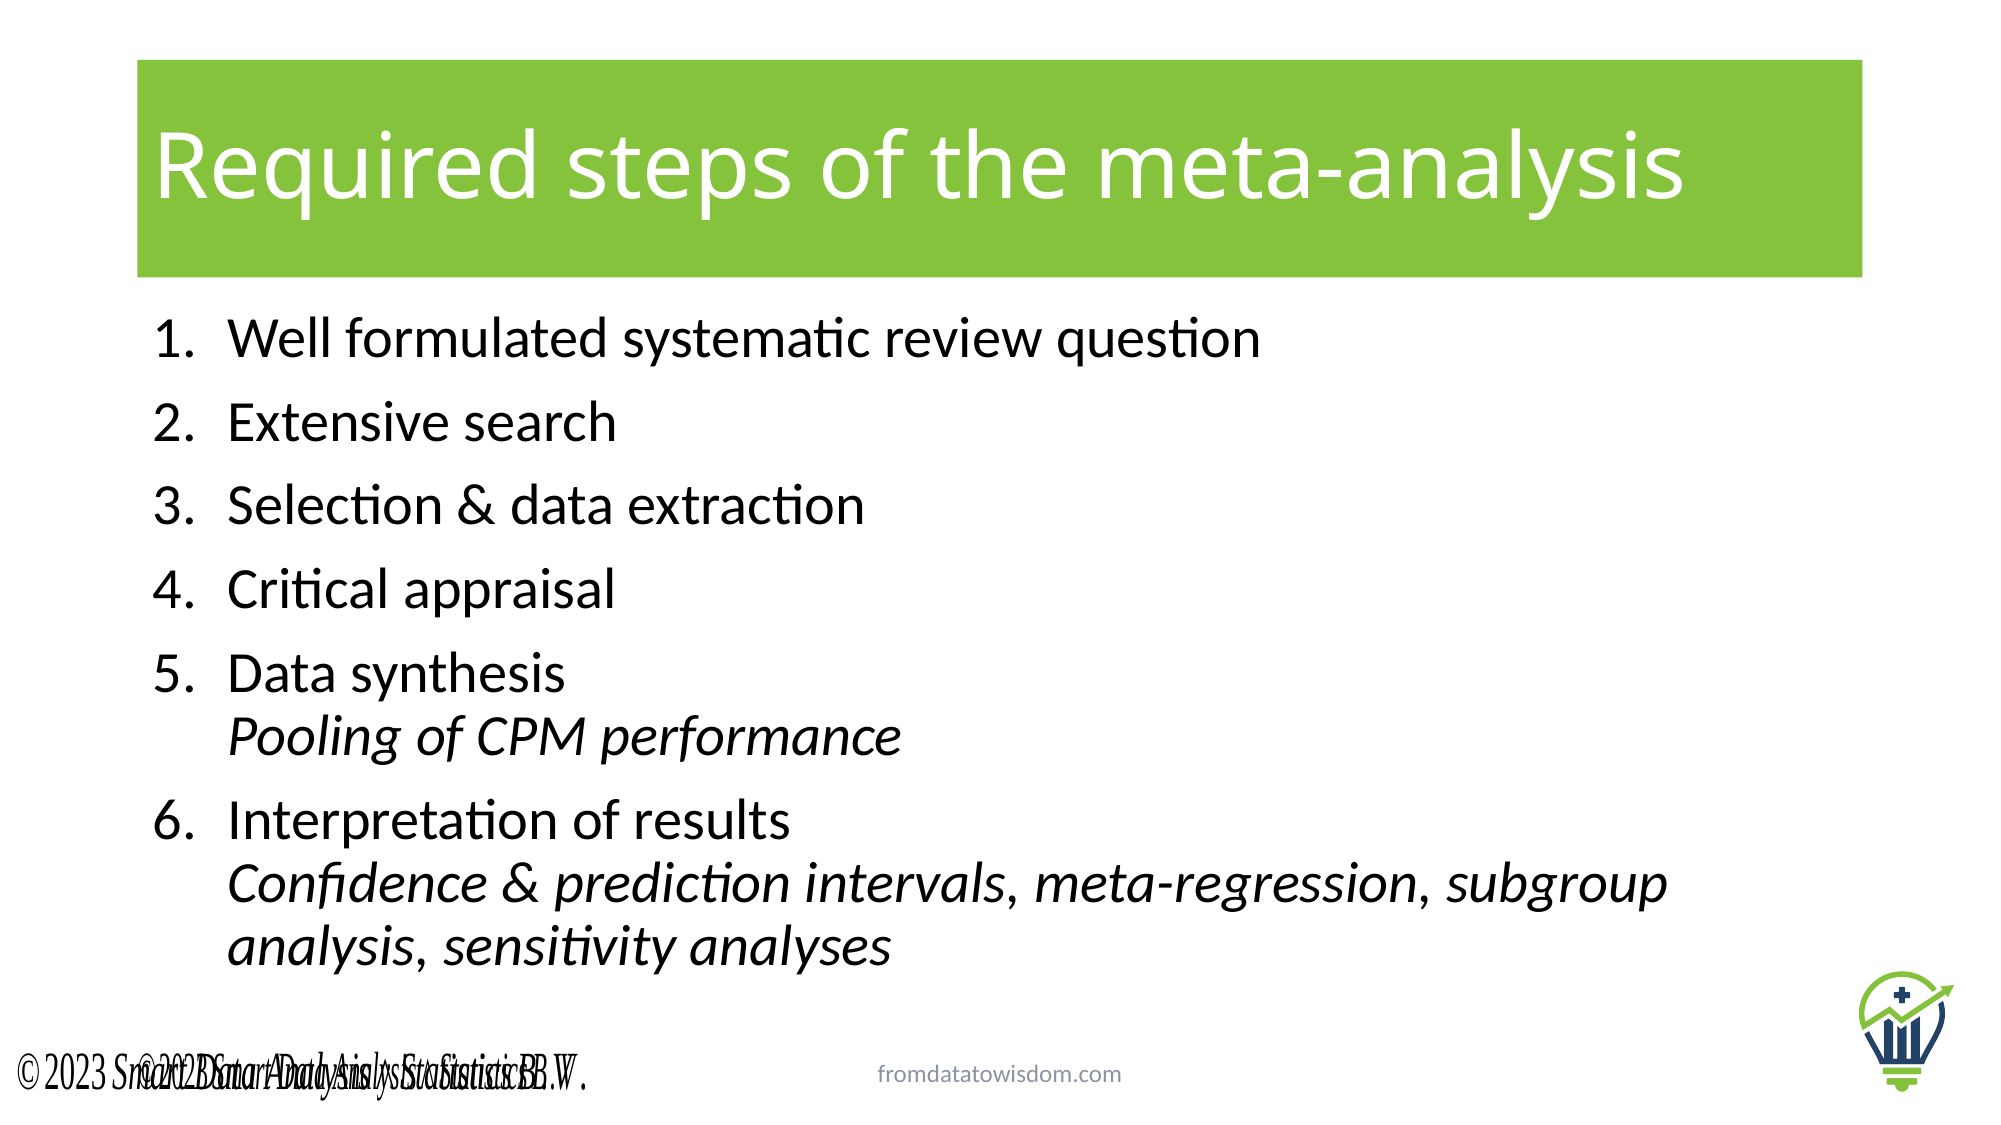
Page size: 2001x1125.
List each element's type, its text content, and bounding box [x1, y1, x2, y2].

list Well formulated systematic review question Extensive search Selection & data extraction Critical appraisal Data synthesis Pooling of CPM performance Interpretation of results Confidence & prediction intervals, meta-regression, subgroup analysis, sensitivity analyses [137, 299, 1863, 1014]
picture [1813, 938, 2000, 1125]
title Required steps of the meta-analysis [137, 59, 1863, 278]
footer fromdatatowisdom.com [662, 1042, 1338, 1103]
